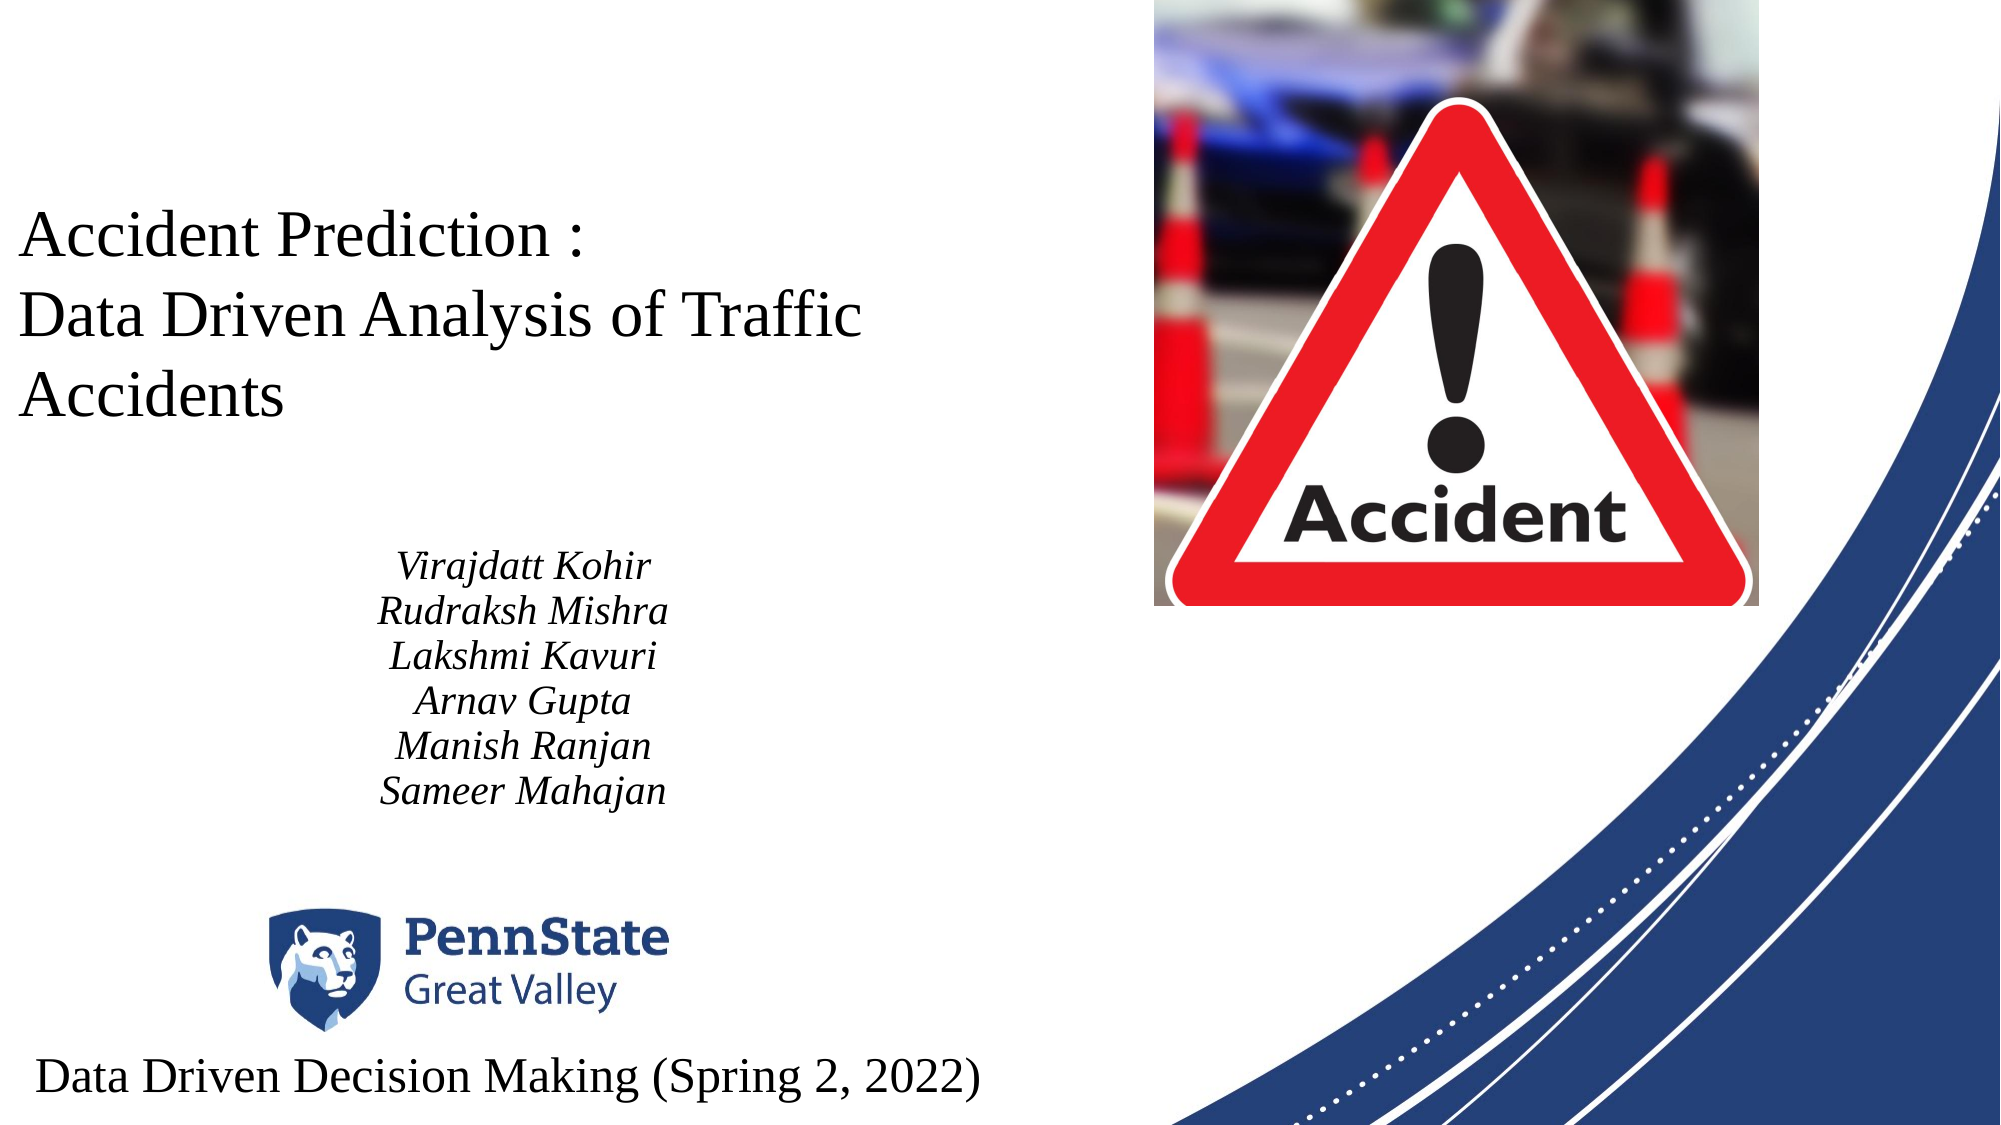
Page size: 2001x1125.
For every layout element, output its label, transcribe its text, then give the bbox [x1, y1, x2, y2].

text_box Data Driven Decision Making (Spring 2, 2022) [19, 960, 1520, 1125]
subtitle Virajdatt Kohir Rudraksh Mishra Lakshmi Kavuri Arnav Gupta Manish Ranjan Sameer Mahajan [293, 535, 698, 831]
picture [0, 0, 2000, 1125]
title Accident Prediction : Data Driven Analysis of Traffic Accidents [3, 277, 1147, 438]
